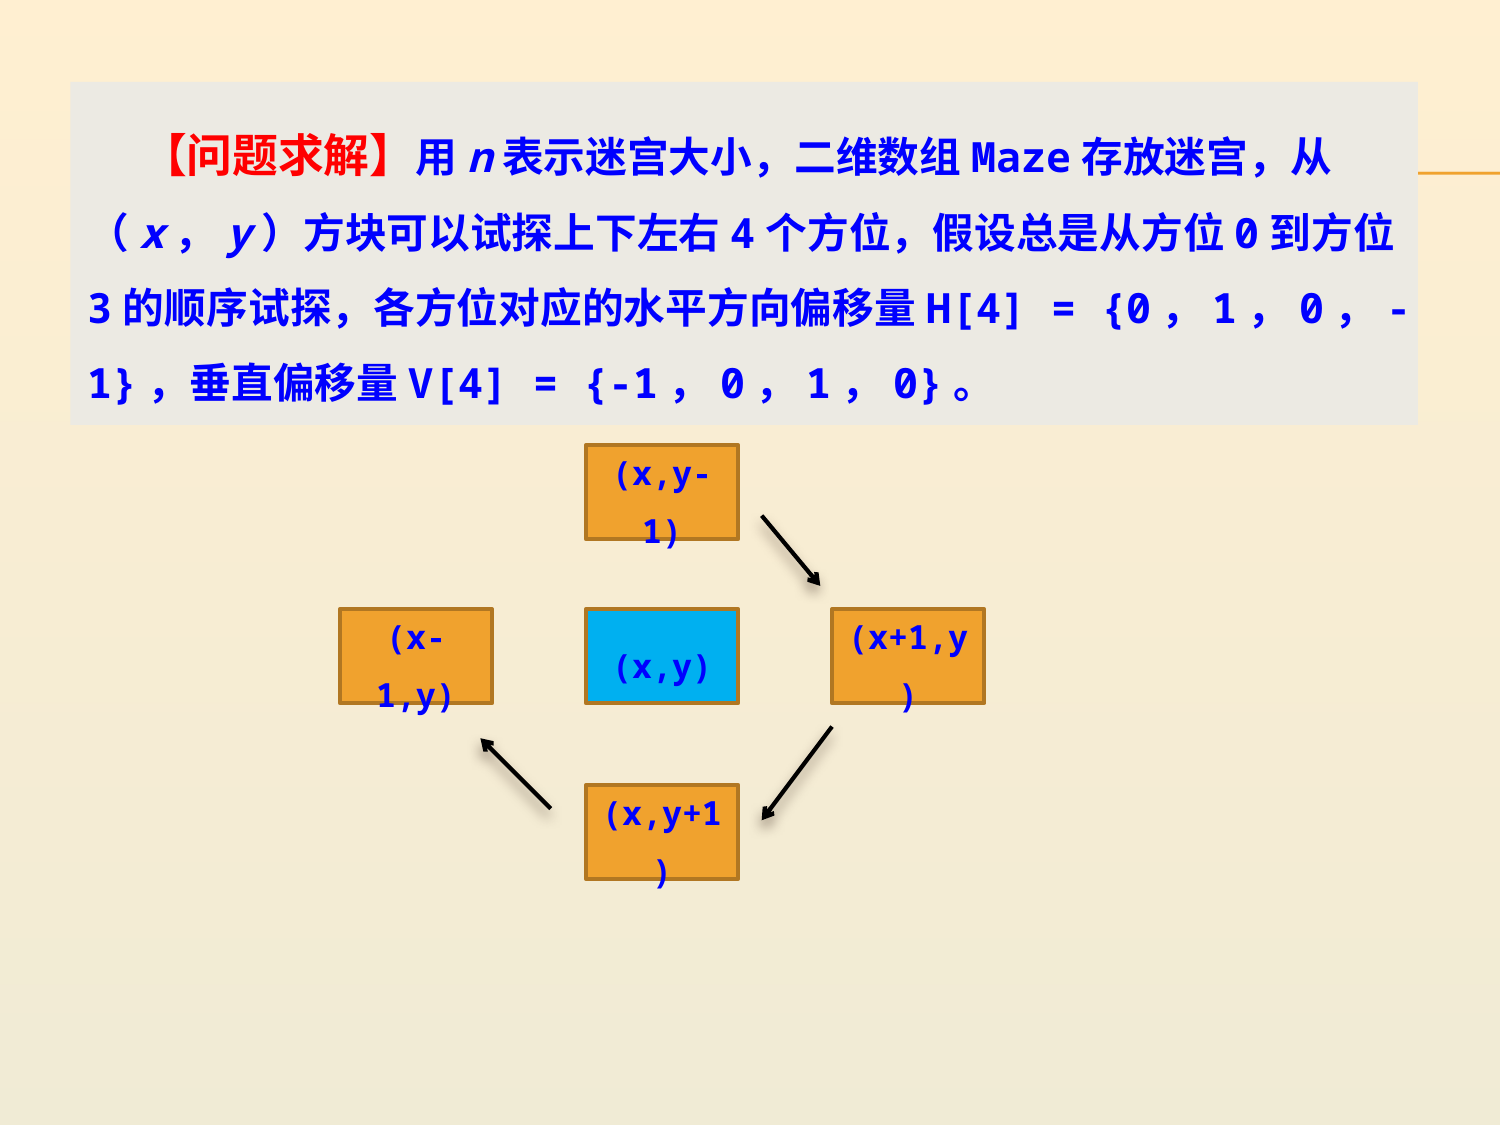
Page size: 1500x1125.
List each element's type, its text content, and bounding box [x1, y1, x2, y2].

text_box (x,y) [584, 607, 740, 705]
text_box (x+1,y) [830, 607, 986, 705]
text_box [749, 737, 844, 809]
text_box (x,y-1) [584, 443, 740, 541]
text_box (x-1,y) [338, 607, 494, 705]
text_box (x,y+1) [584, 783, 740, 881]
text_box 【问题求解】用n表示迷宫大小，二维数组Maze存放迷宫，从（x，y）方块可以试探上下左右4个方位，假设总是从方位0到方位3的顺序试探，各方位对应的水平方向偏移量H[4] = {0，1，0，-1}，垂直偏移量V[4] = {-1，0，1，0}。 [70, 81, 1418, 425]
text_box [480, 737, 552, 809]
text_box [755, 521, 827, 581]
